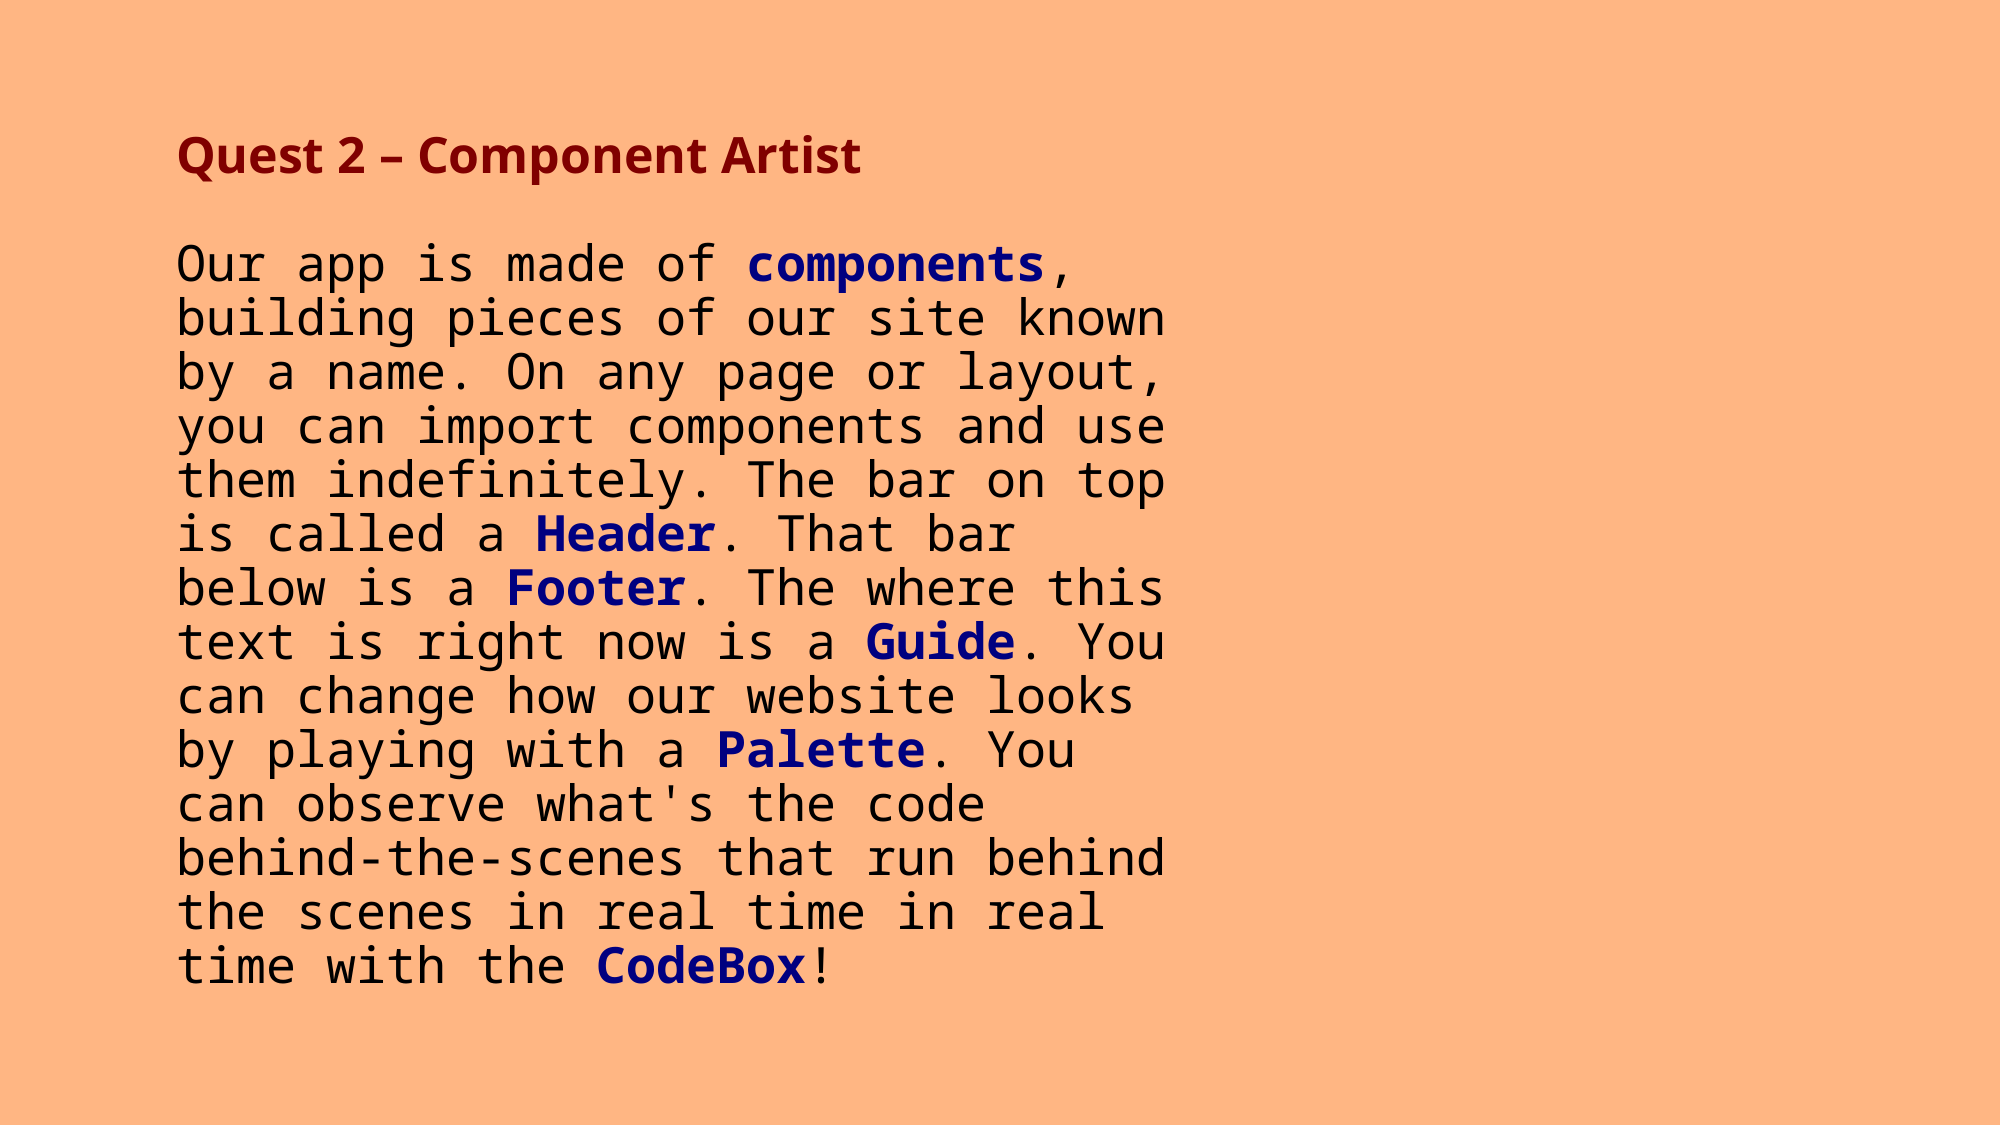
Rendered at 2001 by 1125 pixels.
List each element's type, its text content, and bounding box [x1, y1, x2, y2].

text_box Quest 2 – Component Artist Our app is made of components, building pieces of our site known by a name. On any page or layout, you can import components and use them indefinitely. The bar on top is called a Header. That bar below is a Footer. The where this text is right now is a Guide. You can change how our website looks by playing with a Palette. You can observe what's the code behind-the-scenes that run behind the scenes in real time in real time with the CodeBox! [161, 98, 1205, 1027]
